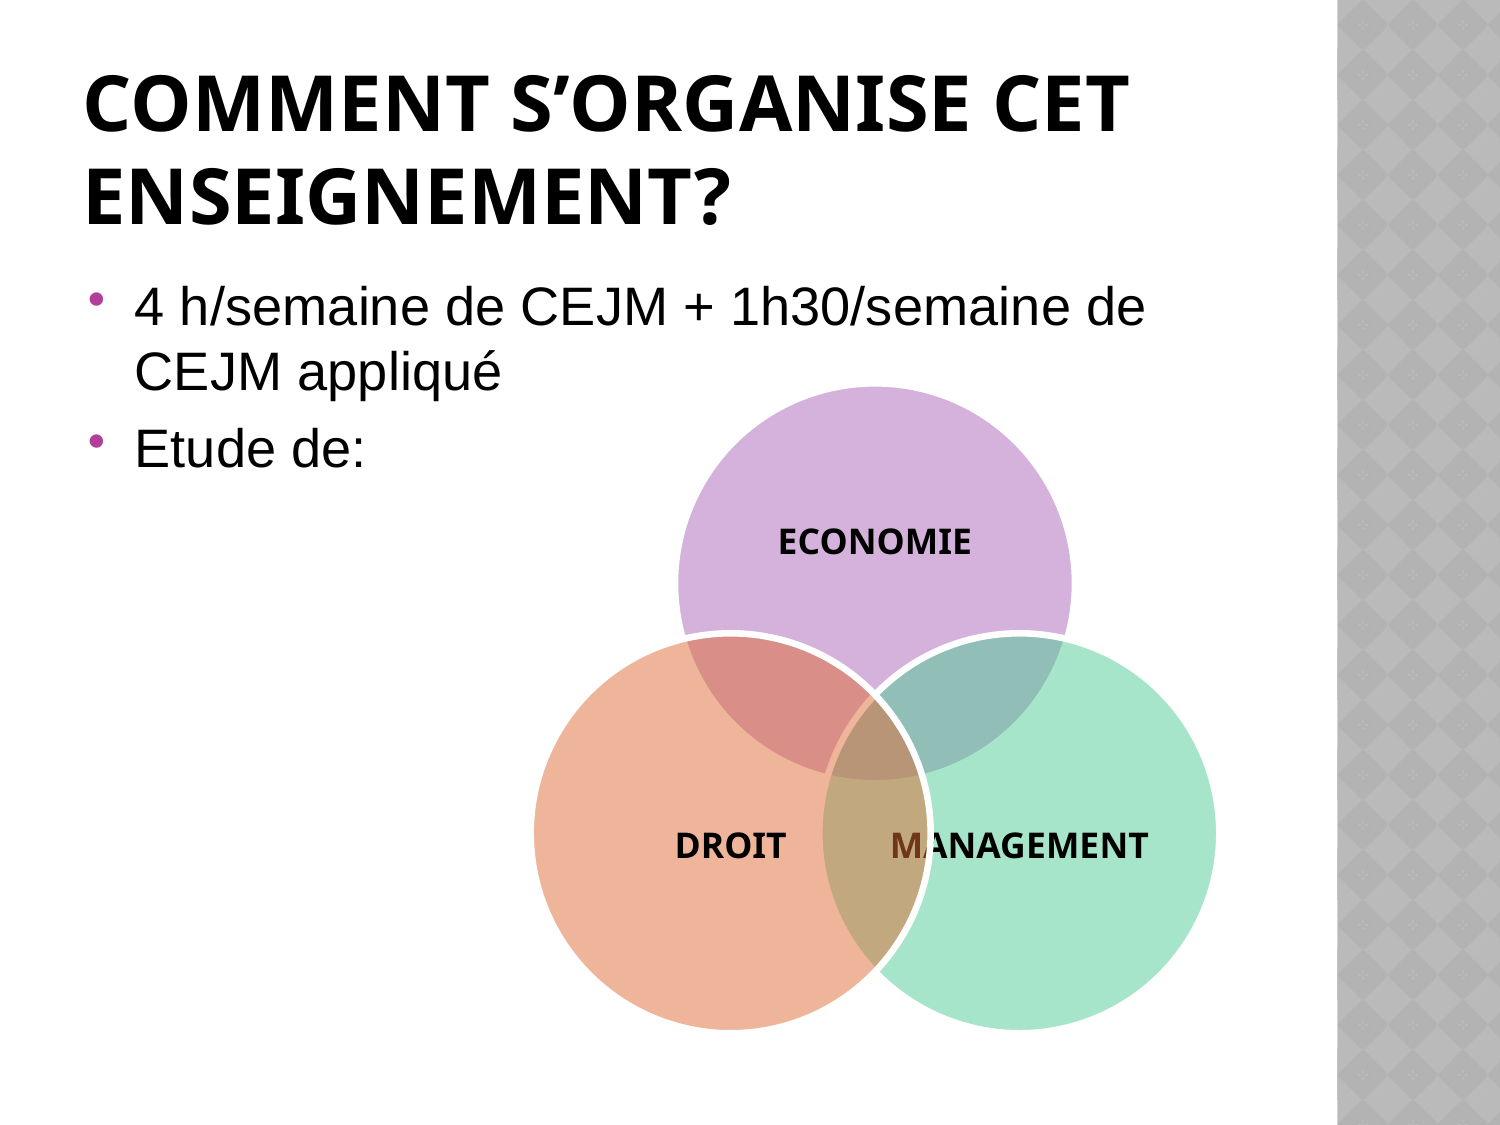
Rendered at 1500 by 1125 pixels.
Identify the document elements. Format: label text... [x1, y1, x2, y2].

list 4 h/semaine de CEJM + 1h30/semaine de CEJM appliqué Etude de: [75, 264, 1263, 1059]
title COMMENT S’ORGANISE CET ENSEIGNEMENT? [75, 52, 1263, 240]
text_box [374, 374, 1376, 1043]
